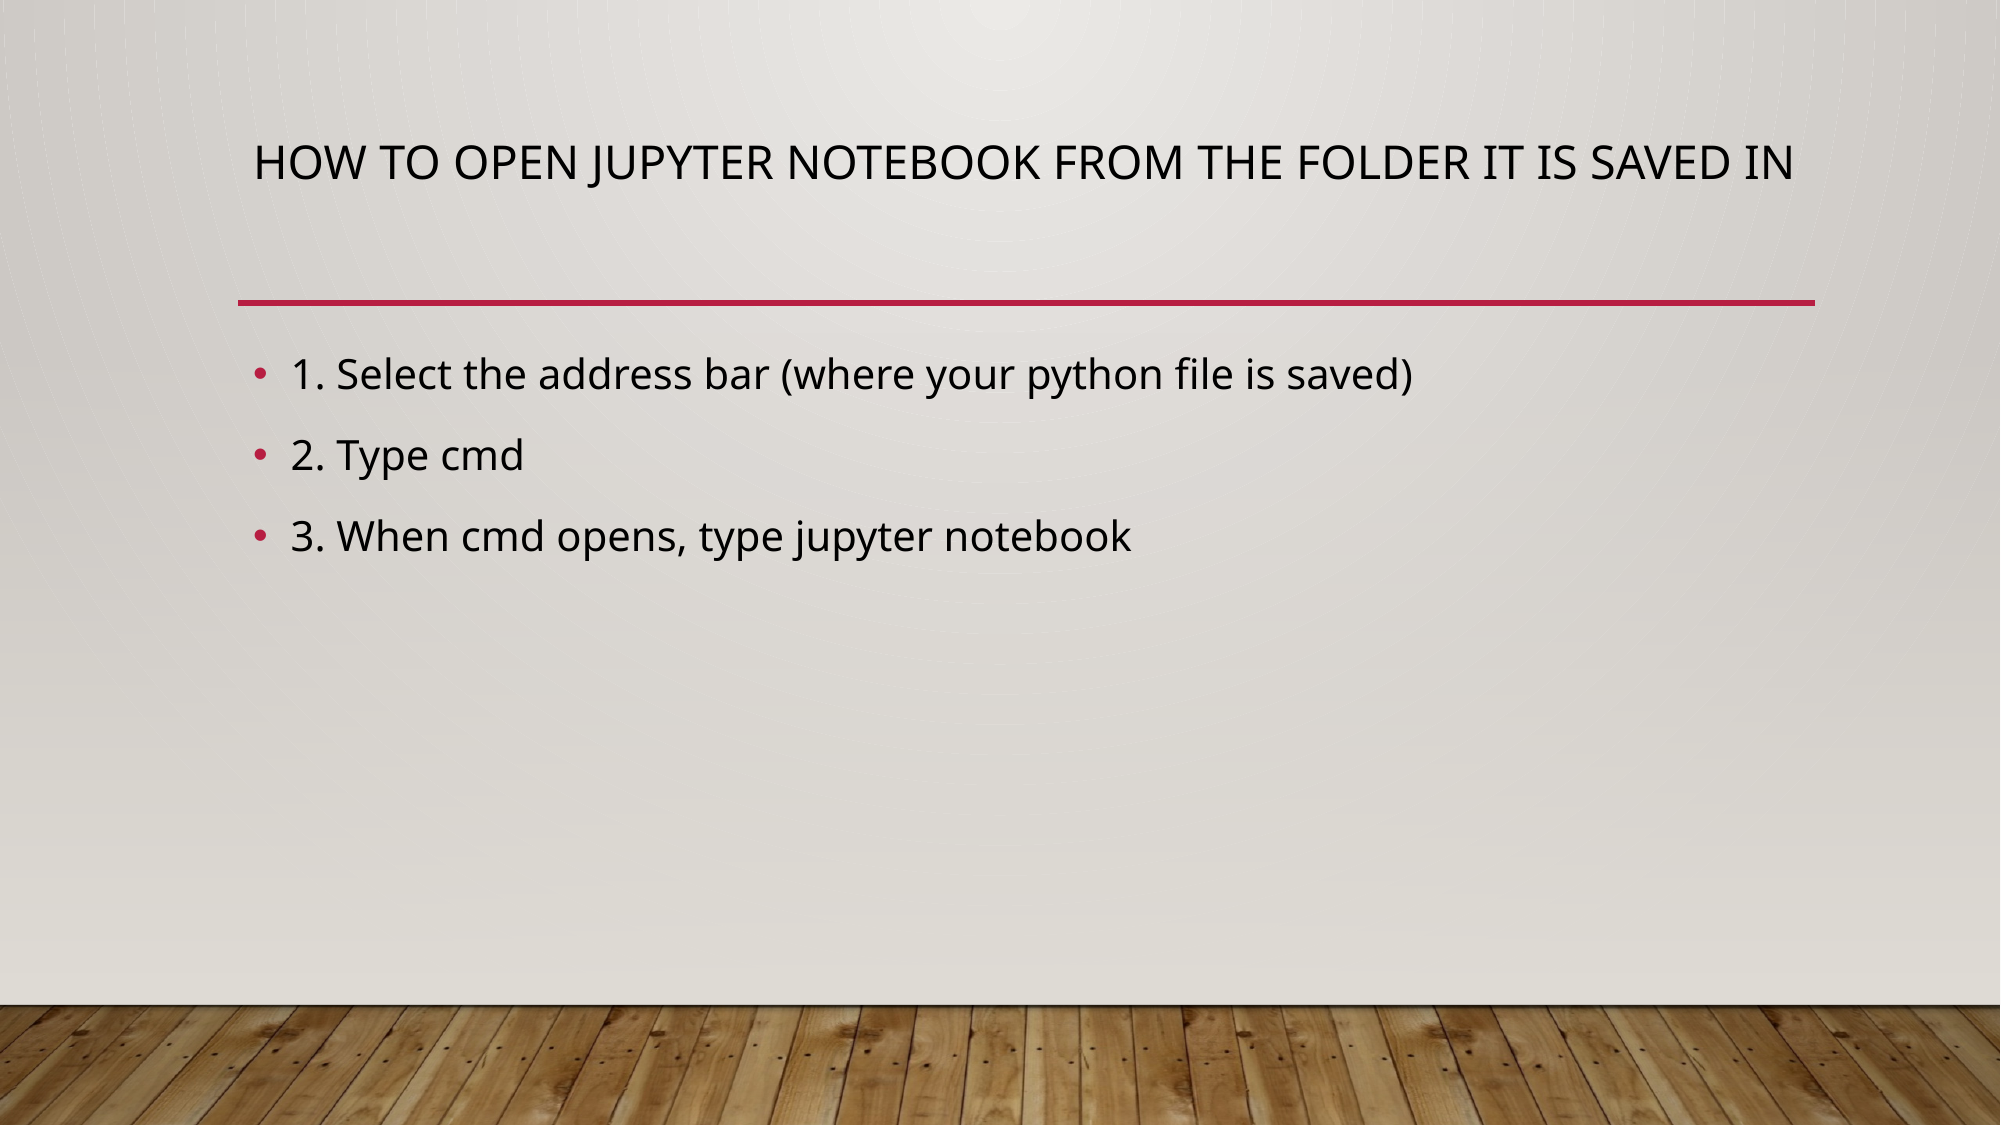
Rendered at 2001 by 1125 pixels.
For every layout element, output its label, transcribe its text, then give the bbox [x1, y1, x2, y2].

picture [0, 1005, 2000, 1125]
title How to open JUPYTER NOTEBOOK from the folder it is saved in [238, 131, 1814, 305]
list 1. Select the address bar (where your python file is saved) 2. Type cmd 3. When cmd opens, type jupyter notebook [238, 330, 1814, 897]
